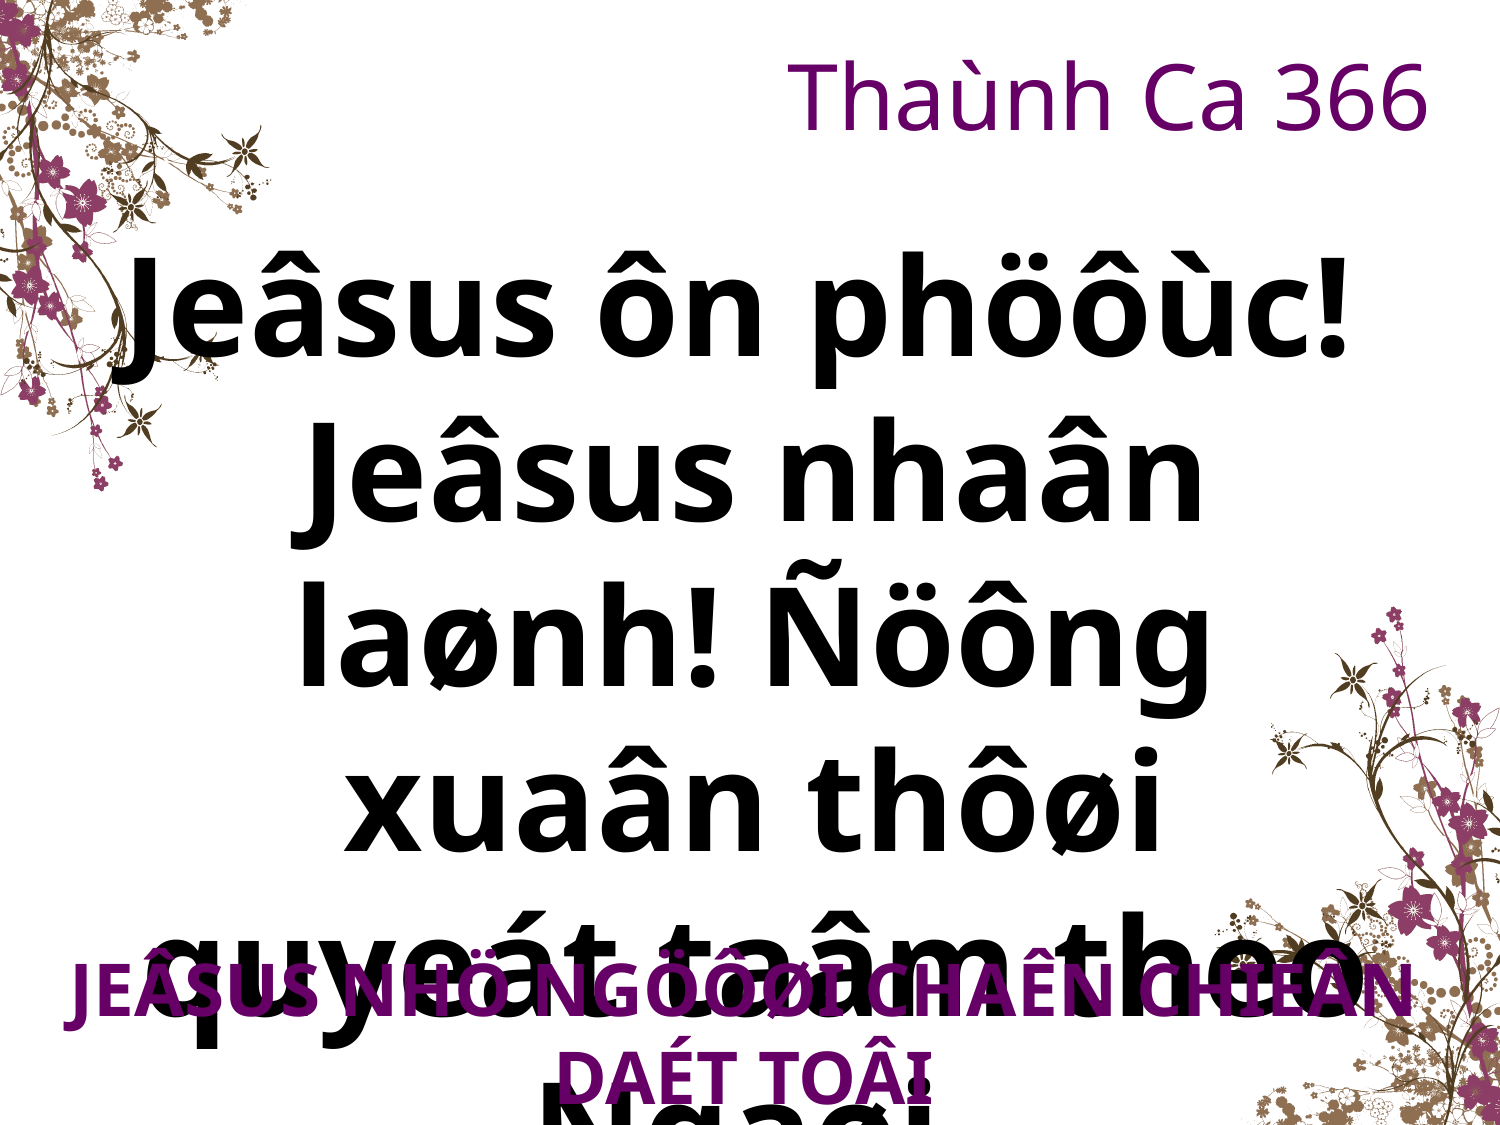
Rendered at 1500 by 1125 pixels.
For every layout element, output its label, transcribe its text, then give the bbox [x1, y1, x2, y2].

text_box Jeâsus ôn phöôùc! Jeâsus nhaân laønh! Ñöông xuaân thôøi quyeát taâm theo Ngaøi. [100, 211, 1412, 975]
text_box Jeâsus ôn phöôùc! Jeâsus nhaân laønh! Ñöông xuaân thôøi quyeát taâm theo Ngaøi. [100, 1088, 1412, 1125]
picture [0, 0, 282, 689]
text_box Thaùnh Ca 366 [737, 37, 1482, 150]
text_box JEÂSUS NHÖ NGÖÔØI CHAÊN CHIEÂN DAÉT TOÂI [0, 975, 1488, 1088]
picture [1412, 398, 1500, 1125]
